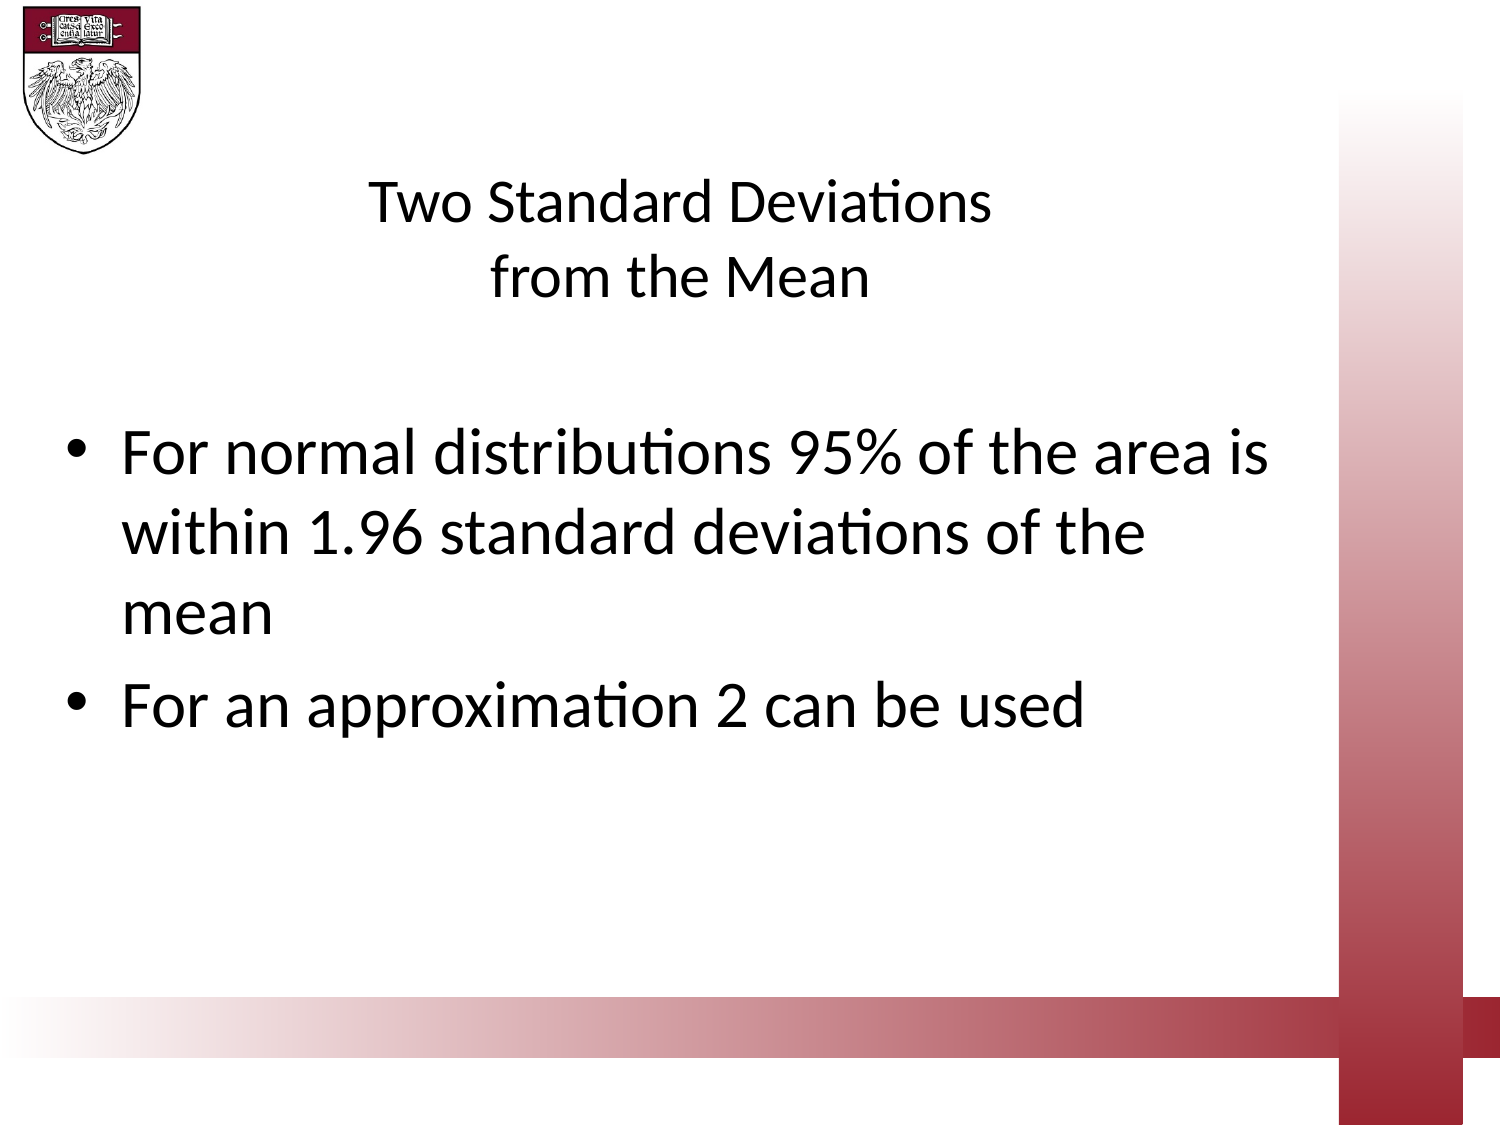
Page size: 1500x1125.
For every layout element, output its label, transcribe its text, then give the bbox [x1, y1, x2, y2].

list For normal distributions 95% of the area is within 1.96 standard deviations of the mean For an approximation 2 can be used [50, 399, 1325, 788]
picture [0, 0, 163, 151]
title Two Standard Deviations from the Mean [0, 151, 1363, 318]
